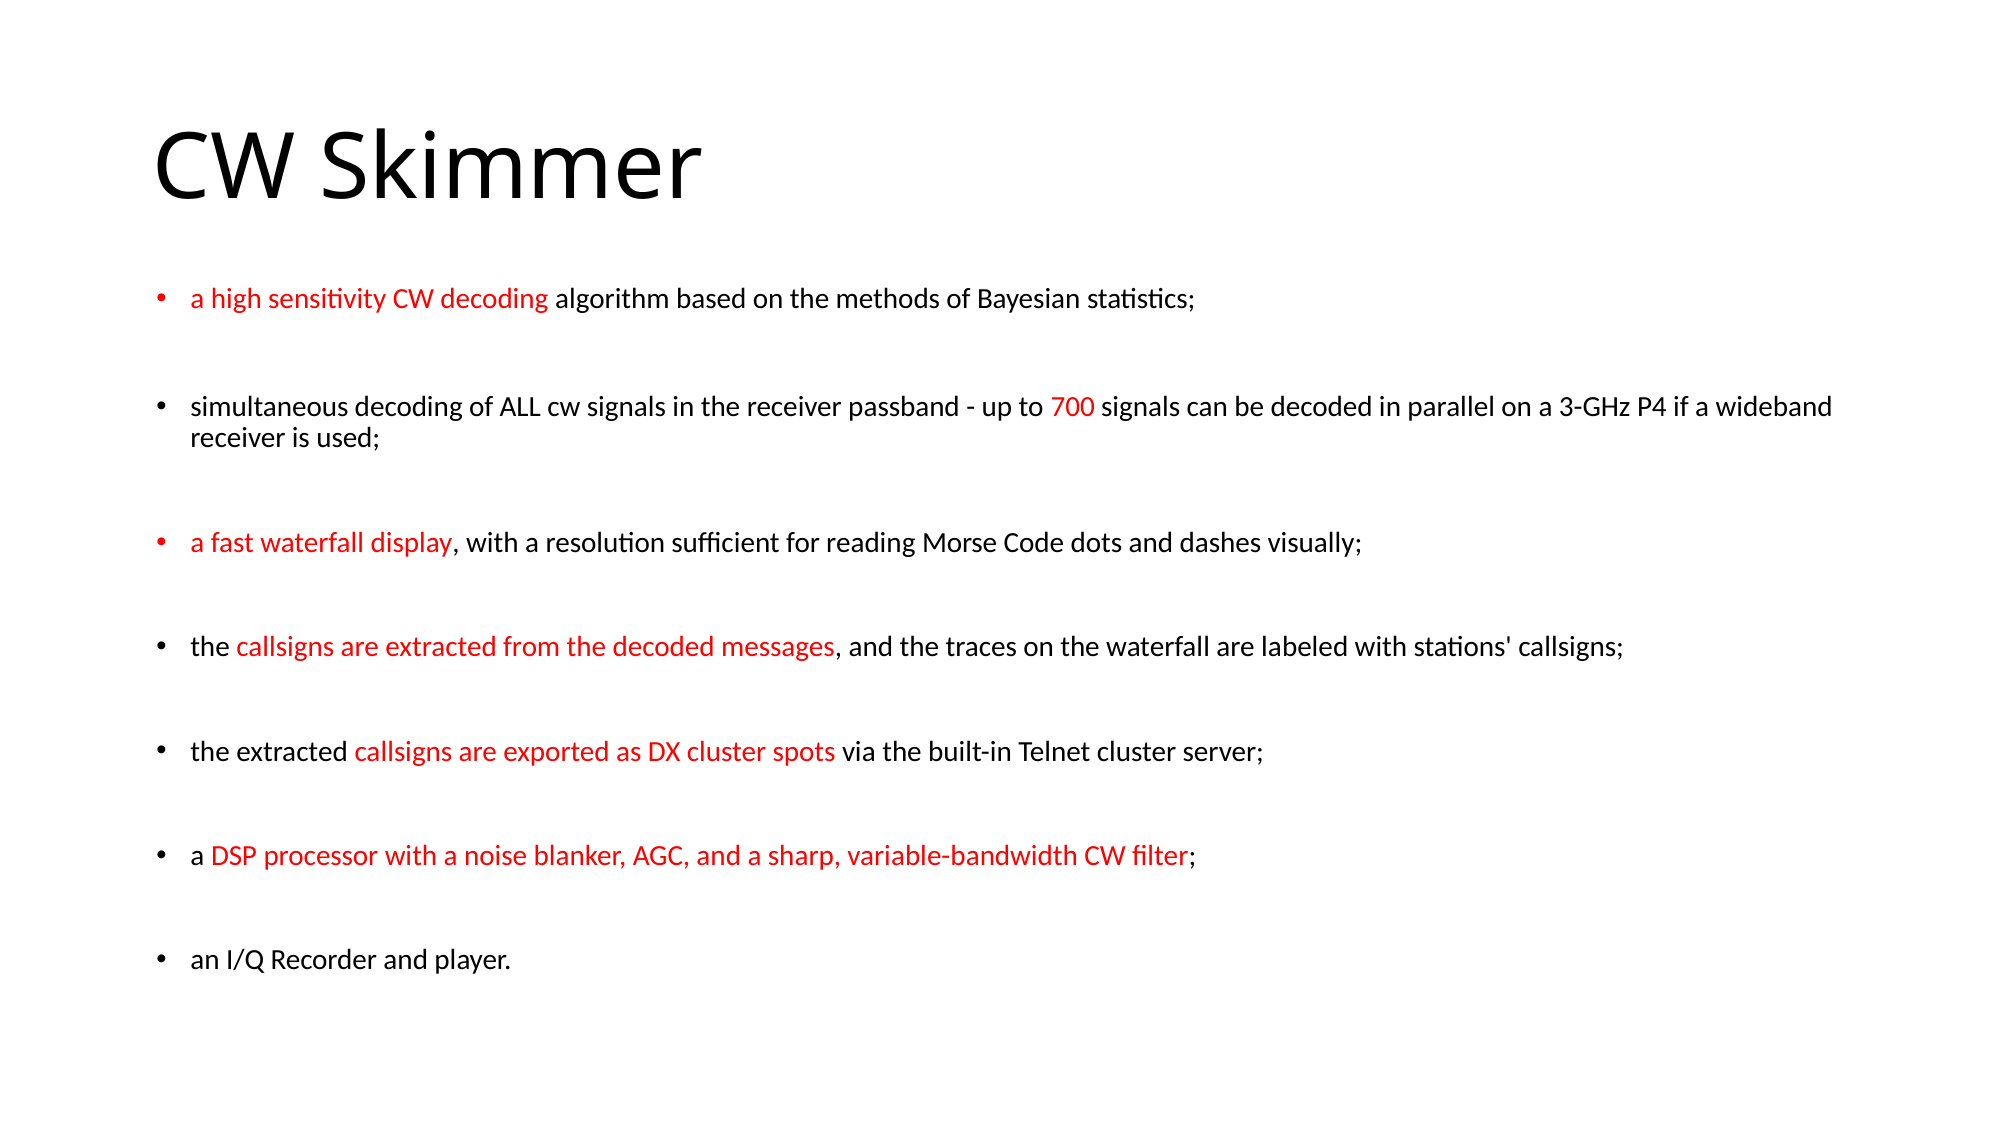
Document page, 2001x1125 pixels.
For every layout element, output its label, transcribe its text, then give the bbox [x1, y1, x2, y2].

list a high sensitivity CW decoding algorithm based on the methods of Bayesian statistics; simultaneous decoding of ALL cw signals in the receiver passband - up to 700 signals can be decoded in parallel on a 3-GHz P4 if a wideband receiver is used; a fast waterfall display, with a resolution sufficient for reading Morse Code dots and dashes visually; the callsigns are extracted from the decoded messages, and the traces on the waterfall are labeled with stations' callsigns; the extracted callsigns are exported as DX cluster spots via the built-in Telnet cluster server; a DSP processor with a noise blanker, AGC, and a sharp, variable-bandwidth CW filter; an I/Q Recorder and player. [141, 275, 1867, 990]
title CW Skimmer [137, 59, 1863, 278]
